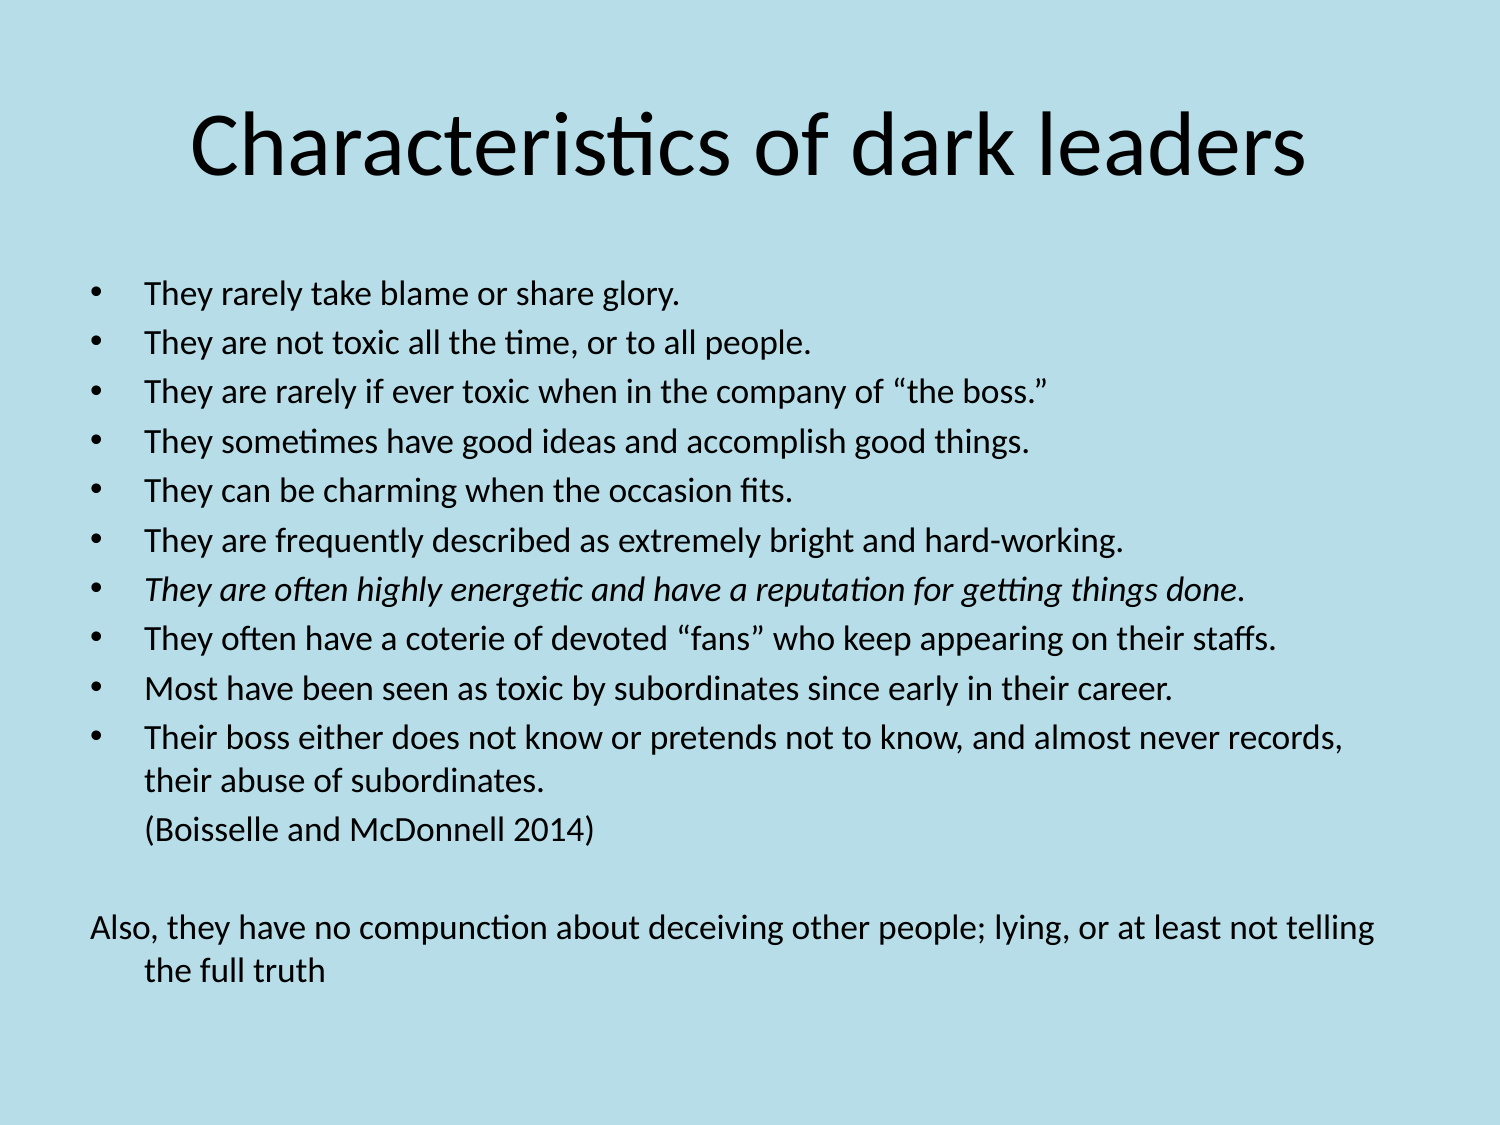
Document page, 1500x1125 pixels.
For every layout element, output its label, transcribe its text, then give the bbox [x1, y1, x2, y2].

title Characteristics of dark leaders [75, 45, 1425, 233]
list They rarely take blame or share glory. They are not toxic all the time, or to all people. They are rarely if ever toxic when in the company of “the boss.” They sometimes have good ideas and accomplish good things. They can be charming when the occasion fits. They are frequently described as extremely bright and hard-working. They are often highly energetic and have a reputation for getting things done. They often have a coterie of devoted “fans” who keep appearing on their staffs. Most have been seen as toxic by subordinates since early in their career. Their boss either does not know or pretends not to know, and almost never records, their abuse of subordinates. (Boisselle and McDonnell 2014) Also, they have no compunction about deceiving other people; lying, or at least not telling the full truth [75, 262, 1425, 1005]
